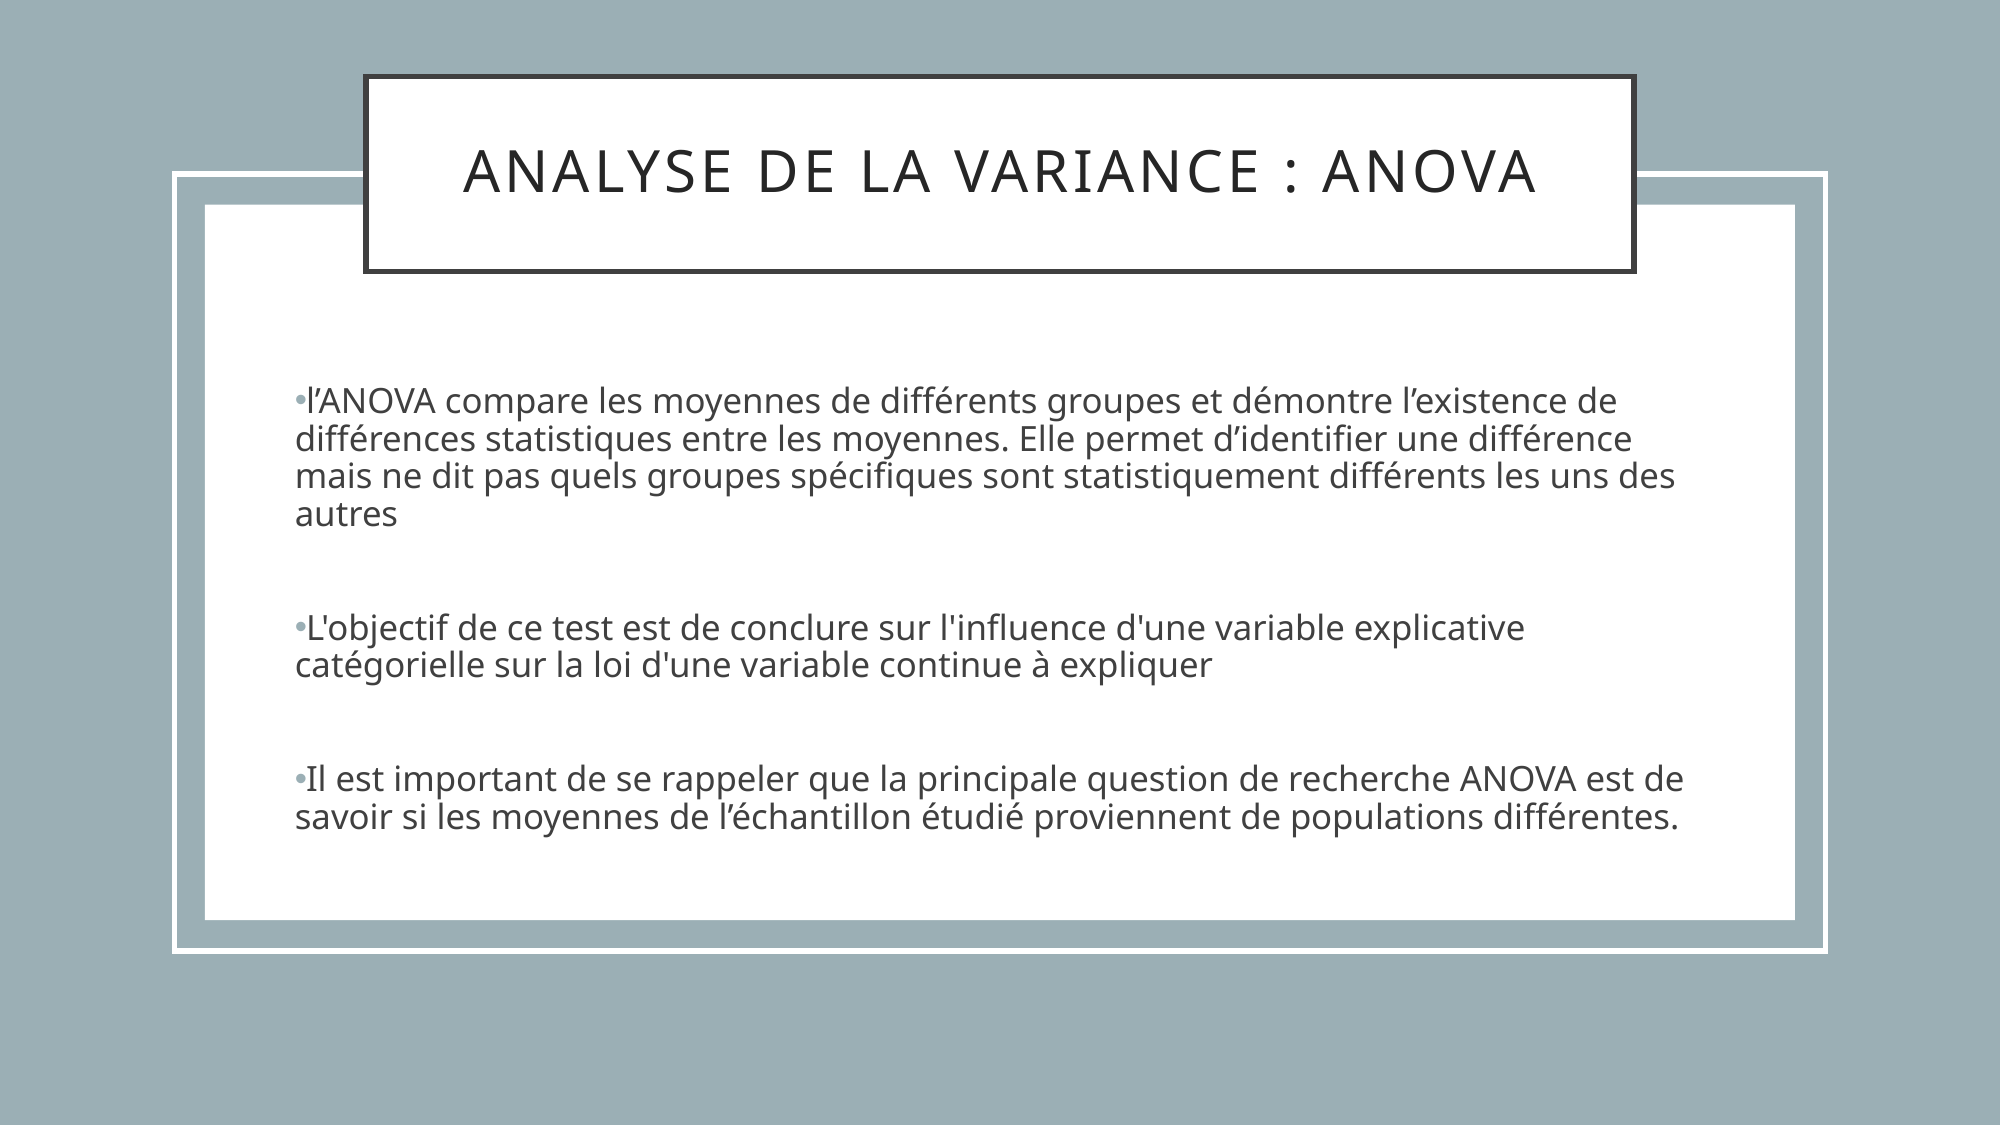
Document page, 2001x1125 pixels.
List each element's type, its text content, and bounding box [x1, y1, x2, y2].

title analyse de la variance : ANOVA [363, 74, 1637, 274]
text_box [173, 173, 1827, 952]
text_box [0, 0, 2000, 1125]
text_box l’ANOVA compare les moyennes de différents groupes et démontre l’existence de différences statistiques entre les moyennes. Elle permet d’identifier une différence mais ne dit pas quels groupes spécifiques sont statistiquement différents les uns des autres L'objectif de ce test est de conclure sur l'influence d'une variable explicative catégorielle sur la loi d'une variable continue à expliquer Il est important de se rappeler que la principale question de recherche ANOVA est de savoir si les moyennes de l’échantillon étudié proviennent de populations différentes. [279, 375, 1720, 849]
